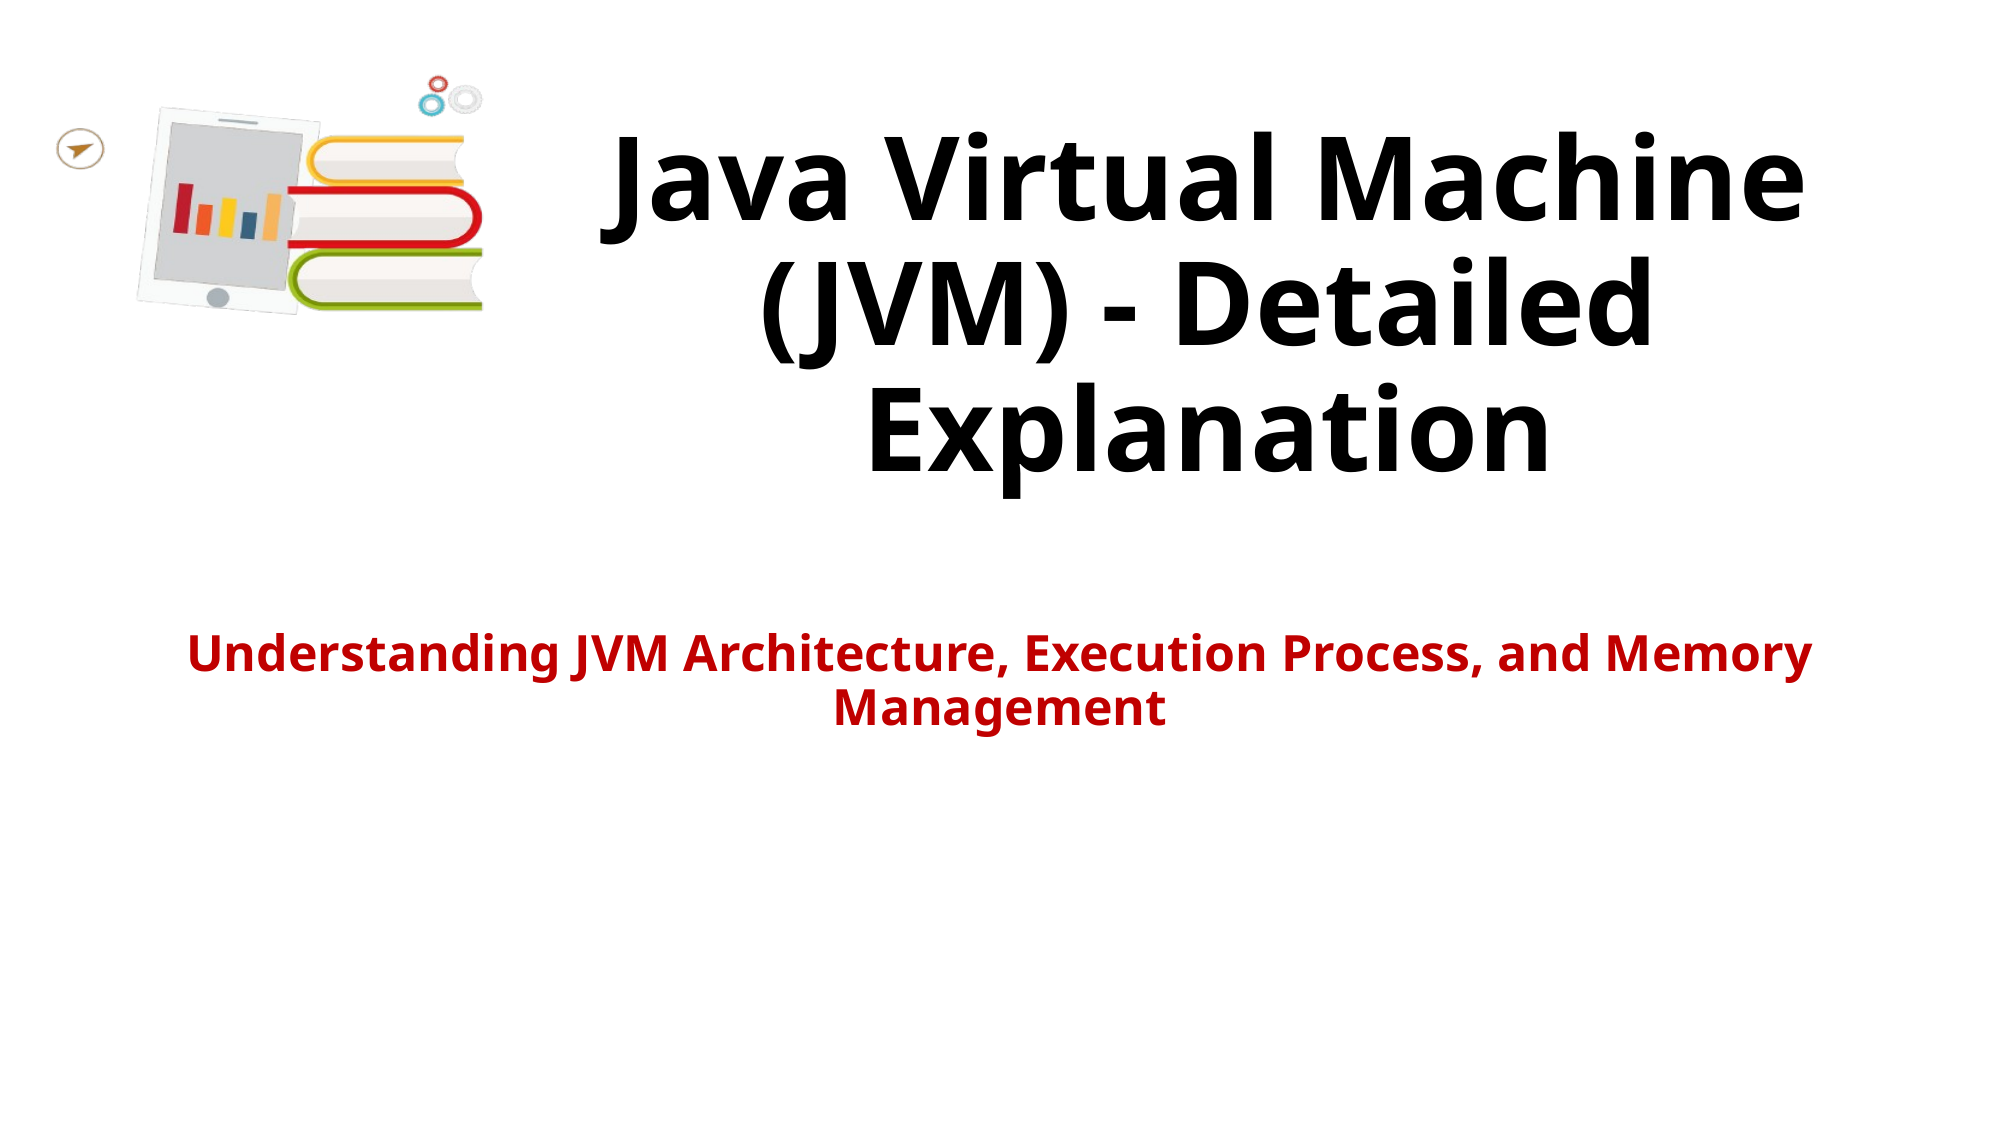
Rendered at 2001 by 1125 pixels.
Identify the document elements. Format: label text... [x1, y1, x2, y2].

picture [0, 0, 583, 480]
title Java Virtual Machine (JVM) - Detailed Explanation [458, 112, 1959, 504]
subtitle Understanding JVM Architecture, Execution Process, and Memory Management [66, 621, 1934, 765]
